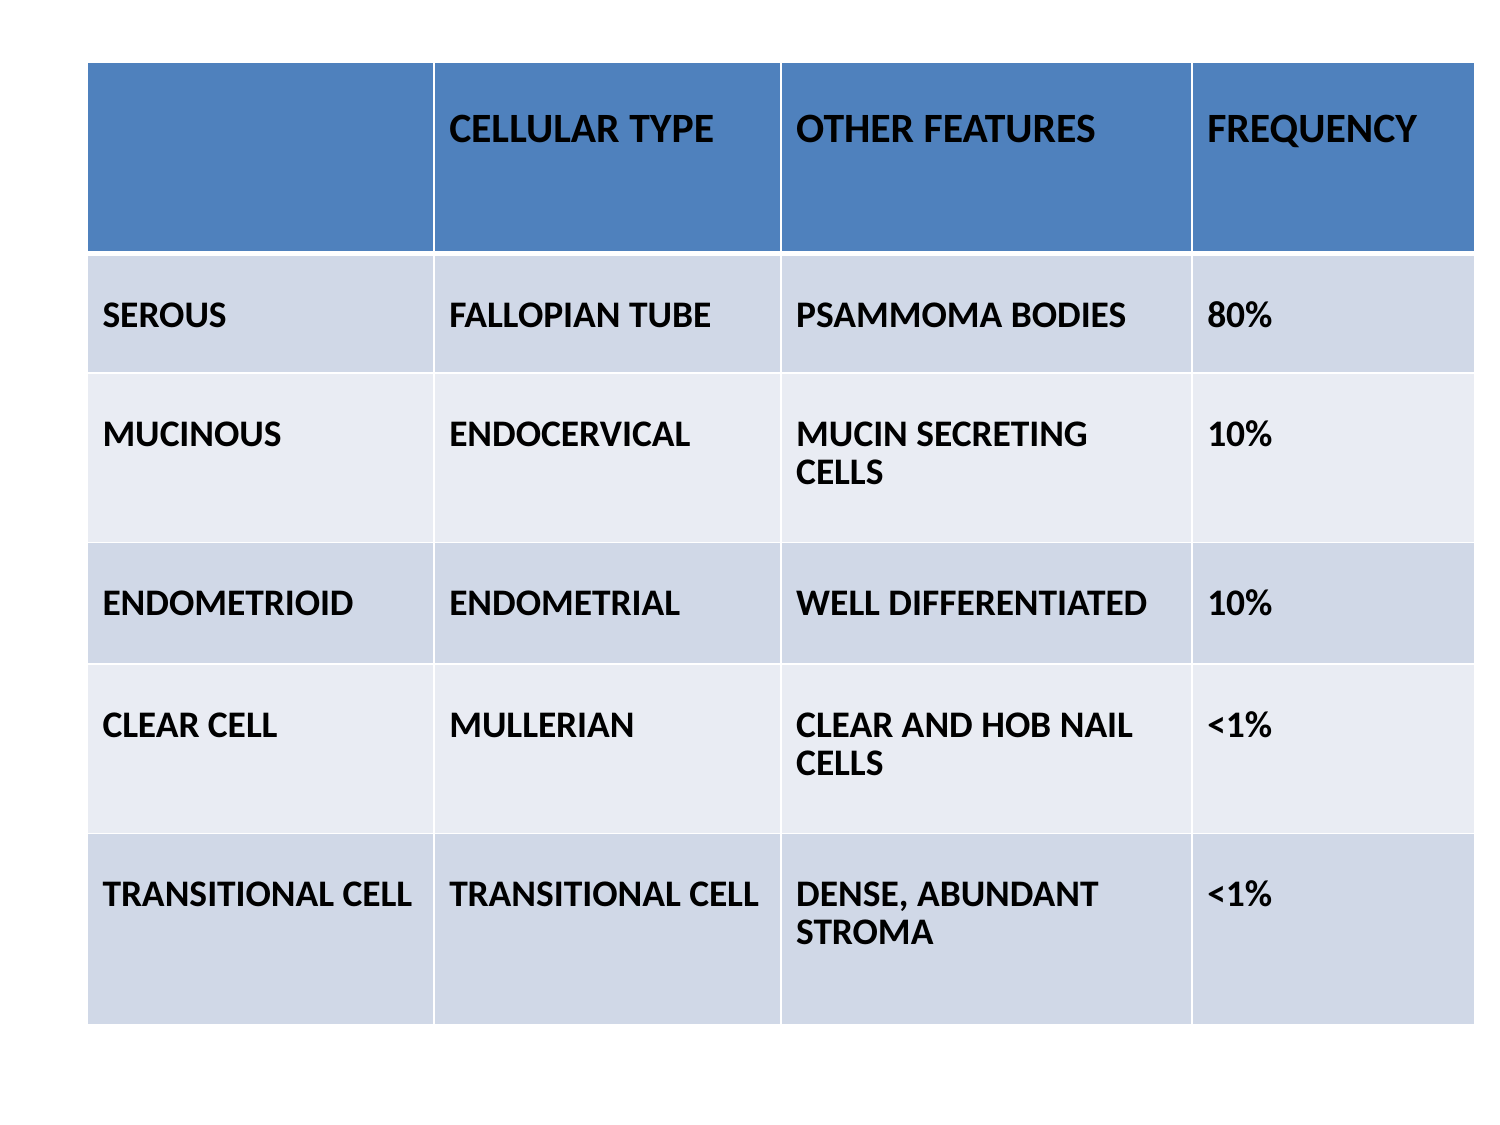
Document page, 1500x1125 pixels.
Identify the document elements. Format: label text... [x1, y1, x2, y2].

table_cell TRANSITIONAL CELL [435, 834, 780, 1024]
table_cell SEROUS [88, 256, 433, 372]
table_cell DENSE, ABUNDANT STROMA [782, 834, 1191, 1024]
table_cell ENDOCERVICAL [435, 374, 780, 542]
table_cell PSAMMOMA BODIES [782, 256, 1191, 372]
table_cell <1% [1193, 665, 1474, 833]
table_cell CLEAR AND HOB NAIL CELLS [782, 665, 1191, 833]
table_cell FALLOPIAN TUBE [435, 256, 780, 372]
table_cell ENDOMETRIAL [435, 543, 780, 663]
table_header CELLULAR TYPE [435, 63, 780, 251]
table_header OTHER FEATURES [782, 63, 1191, 251]
table_cell 80% [1193, 256, 1474, 372]
table_cell MULLERIAN [435, 665, 780, 833]
table_cell TRANSITIONAL CELL [88, 834, 433, 1024]
table_cell WELL DIFFERENTIATED [782, 543, 1191, 663]
table_cell 10% [1193, 374, 1474, 542]
table_cell CLEAR CELL [88, 665, 433, 833]
table_cell ENDOMETRIOID [88, 543, 433, 663]
table_cell 10% [1193, 543, 1474, 663]
table_cell MUCIN SECRETING CELLS [782, 374, 1191, 542]
table_cell <1% [1193, 834, 1474, 1024]
table_header FREQUENCY [1193, 63, 1474, 251]
table_header [88, 63, 433, 251]
table_cell MUCINOUS [88, 374, 433, 542]
